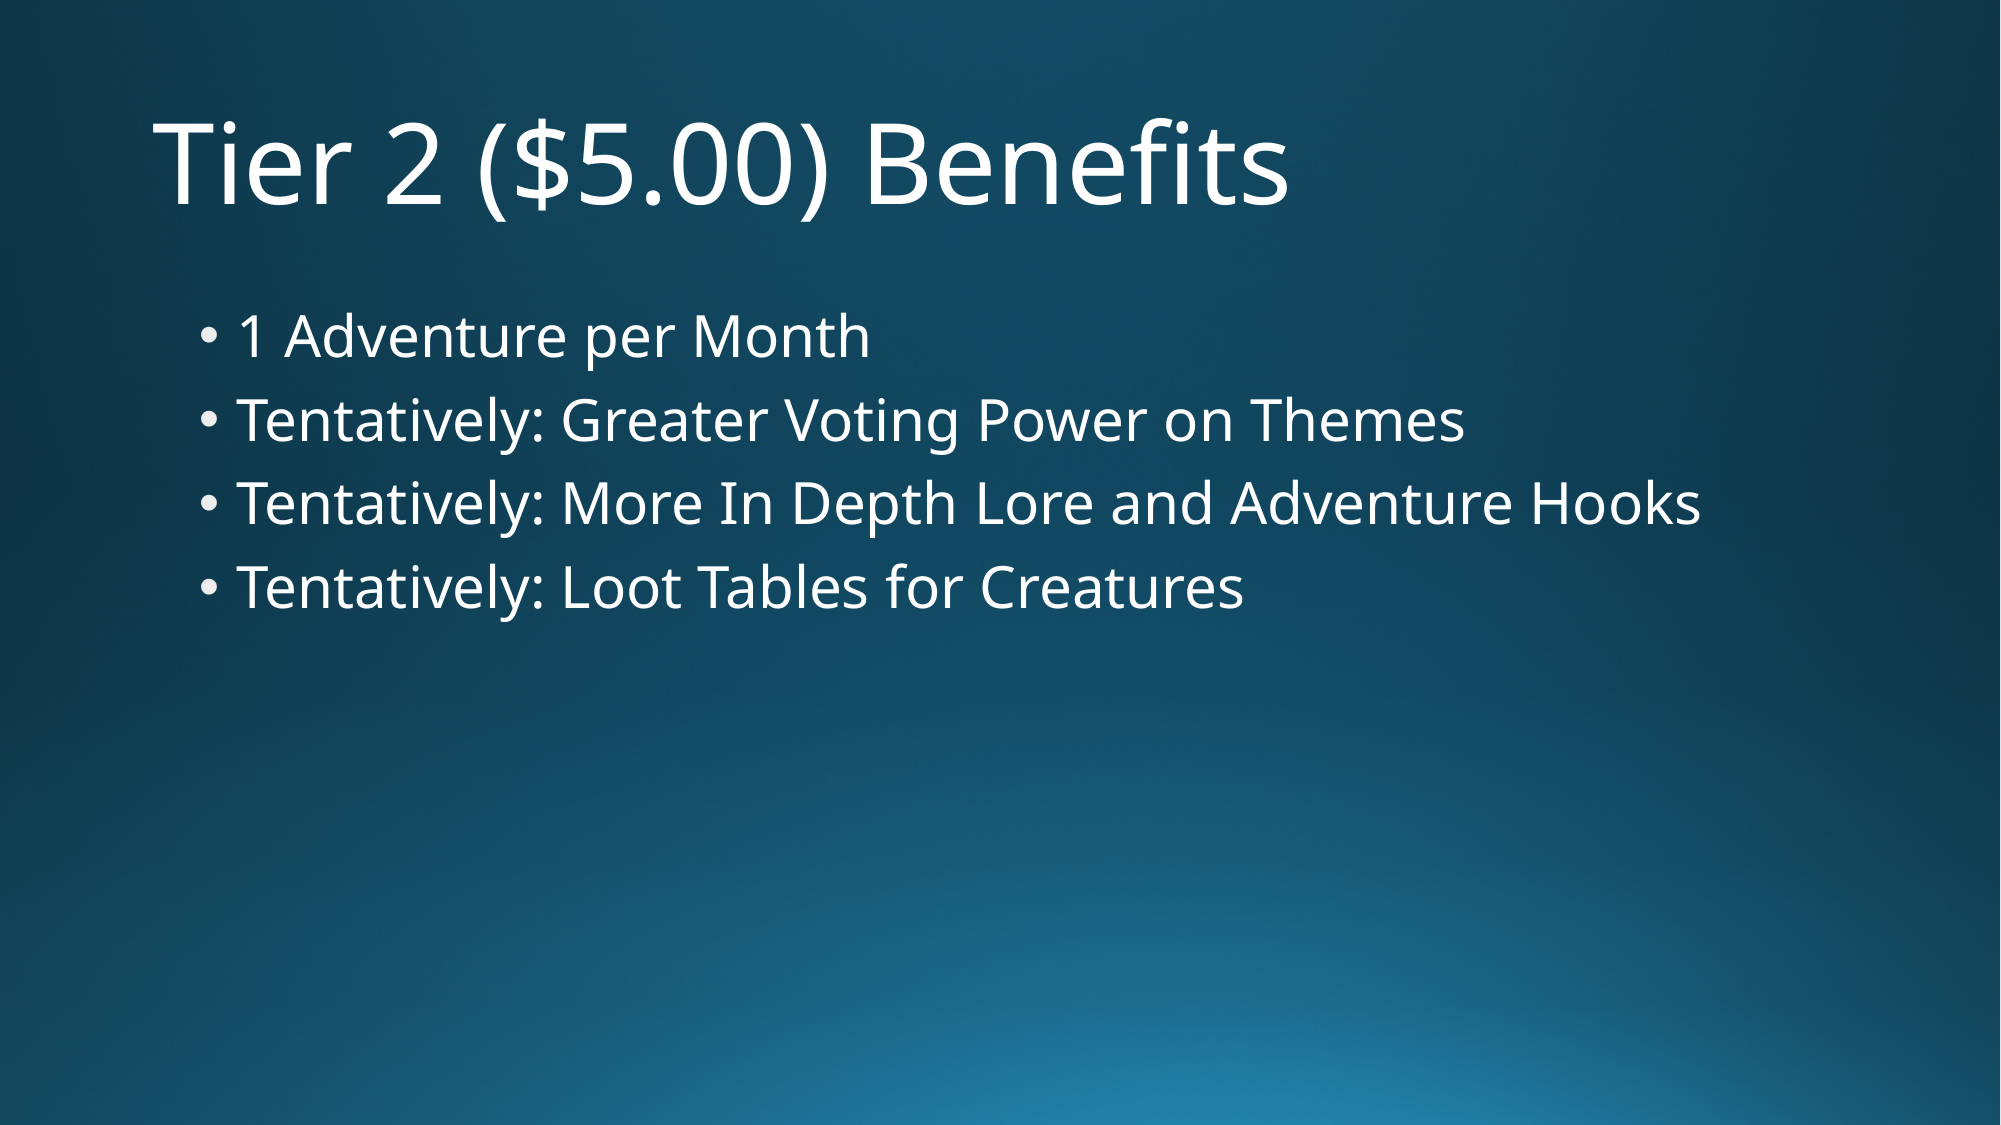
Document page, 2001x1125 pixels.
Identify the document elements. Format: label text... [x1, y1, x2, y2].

title Tier 2 ($5.00) Benefits [137, 59, 1863, 278]
picture [0, 0, 2001, 1125]
list 1 Adventure per Month Tentatively: Greater Voting Power on Themes Tentatively: More In Depth Lore and Adventure Hooks Tentatively: Loot Tables for Creatures [183, 299, 1863, 1014]
